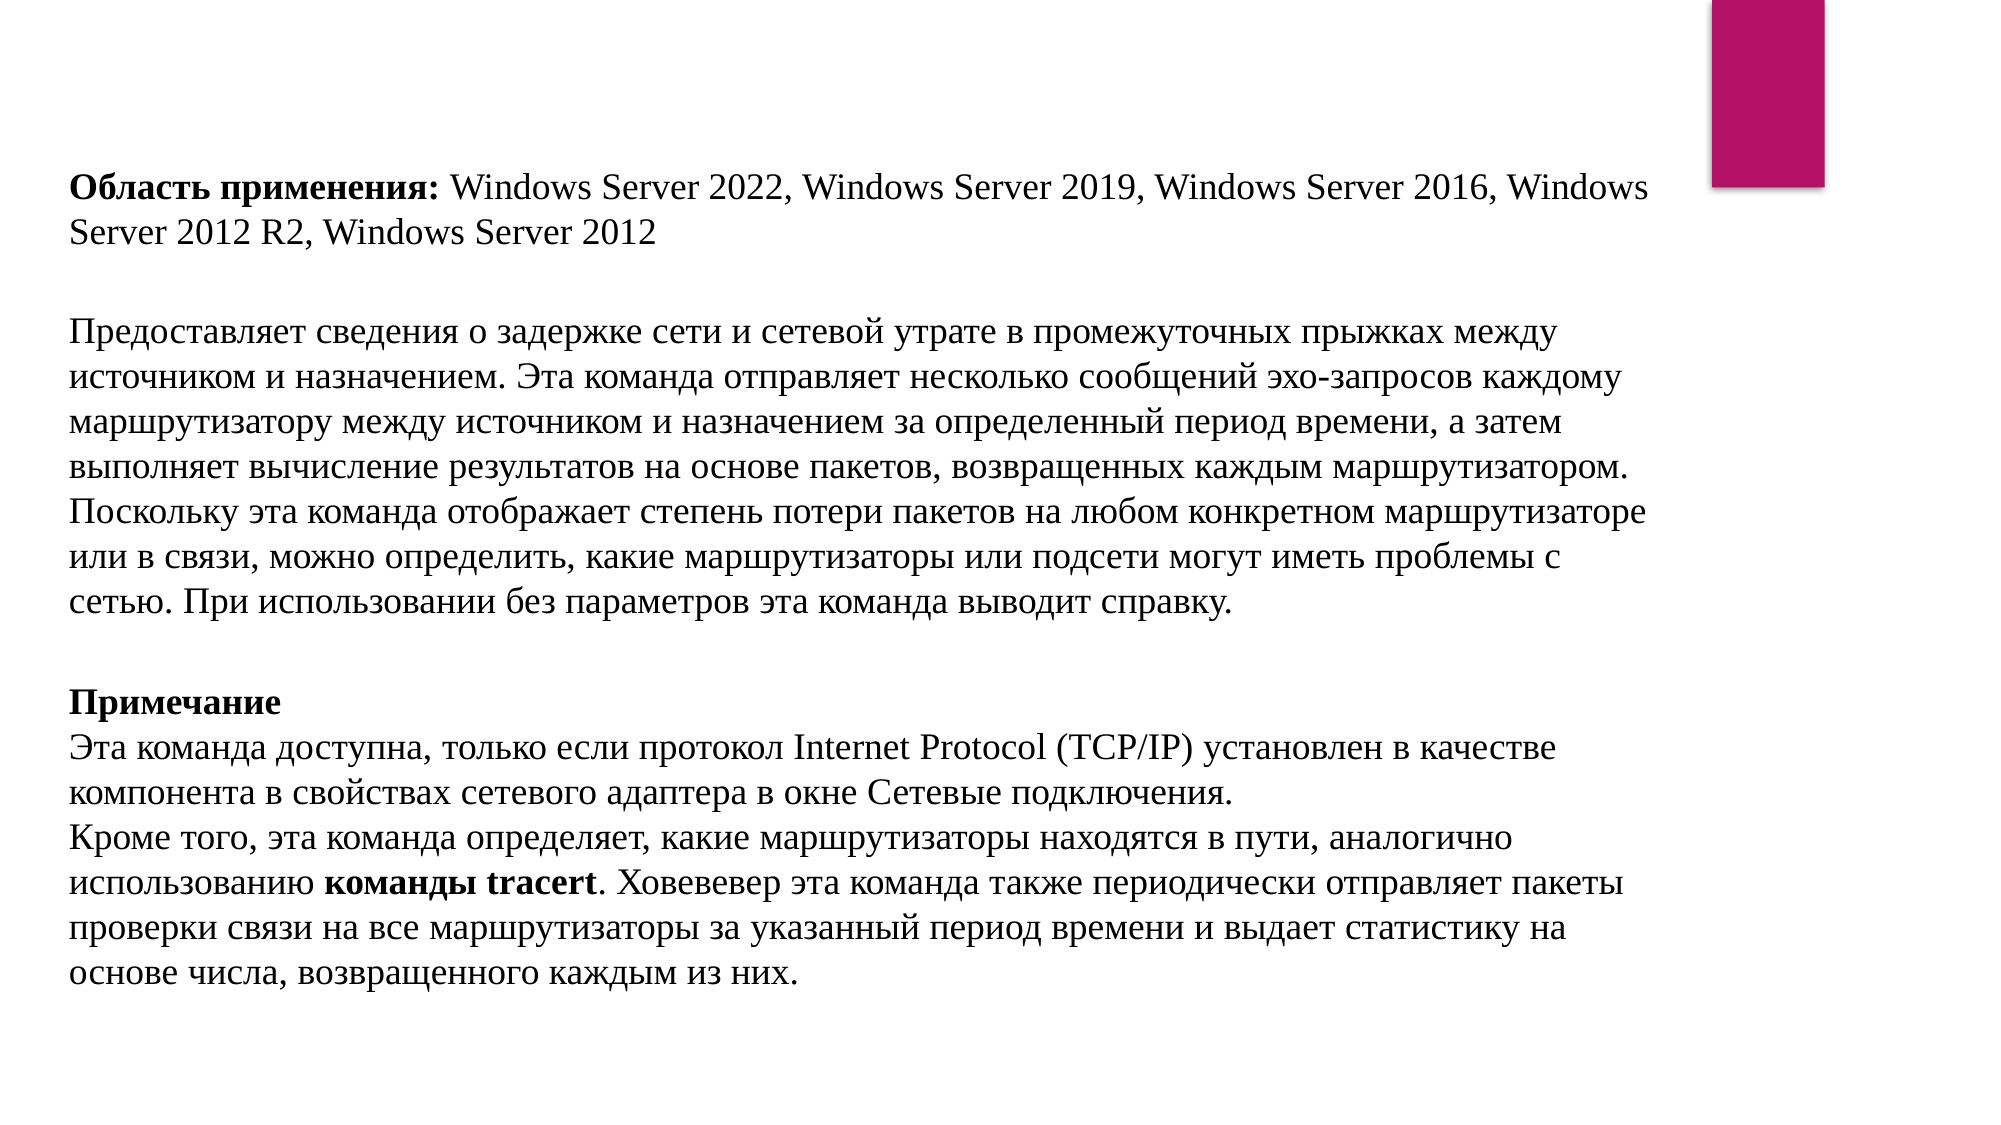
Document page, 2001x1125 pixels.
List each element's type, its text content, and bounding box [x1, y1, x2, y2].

text_box Предоставляет сведения о задержке сети и сетевой утрате в промежуточных прыжках между источником и назначением. Эта команда отправляет несколько сообщений эхо-запросов каждому маршрутизатору между источником и назначением за определенный период времени, а затем выполняет вычисление результатов на основе пакетов, возвращенных каждым маршрутизатором. Поскольку эта команда отображает степень потери пакетов на любом конкретном маршрутизаторе или в связи, можно определить, какие маршрутизаторы или подсети могут иметь проблемы с сетью. При использовании без параметров эта команда выводит справку. [54, 298, 1675, 628]
text_box Примечание Эта команда доступна, только если протокол Internet Protocol (TCP/IP) установлен в качестве компонента в свойствах сетевого адаптера в окне Сетевые подключения. Кроме того, эта команда определяет, какие маршрутизаторы находятся в пути, аналогично использованию команды tracert. Ховевевер эта команда также периодически отправляет пакеты проверки связи на все маршрутизаторы за указанный период времени и выдает статистику на основе числа, возвращенного каждым из них. [54, 669, 1675, 1000]
text_box Область применения: Windows Server 2022, Windows Server 2019, Windows Server 2016, Windows Server 2012 R2, Windows Server 2012 [54, 154, 1675, 259]
